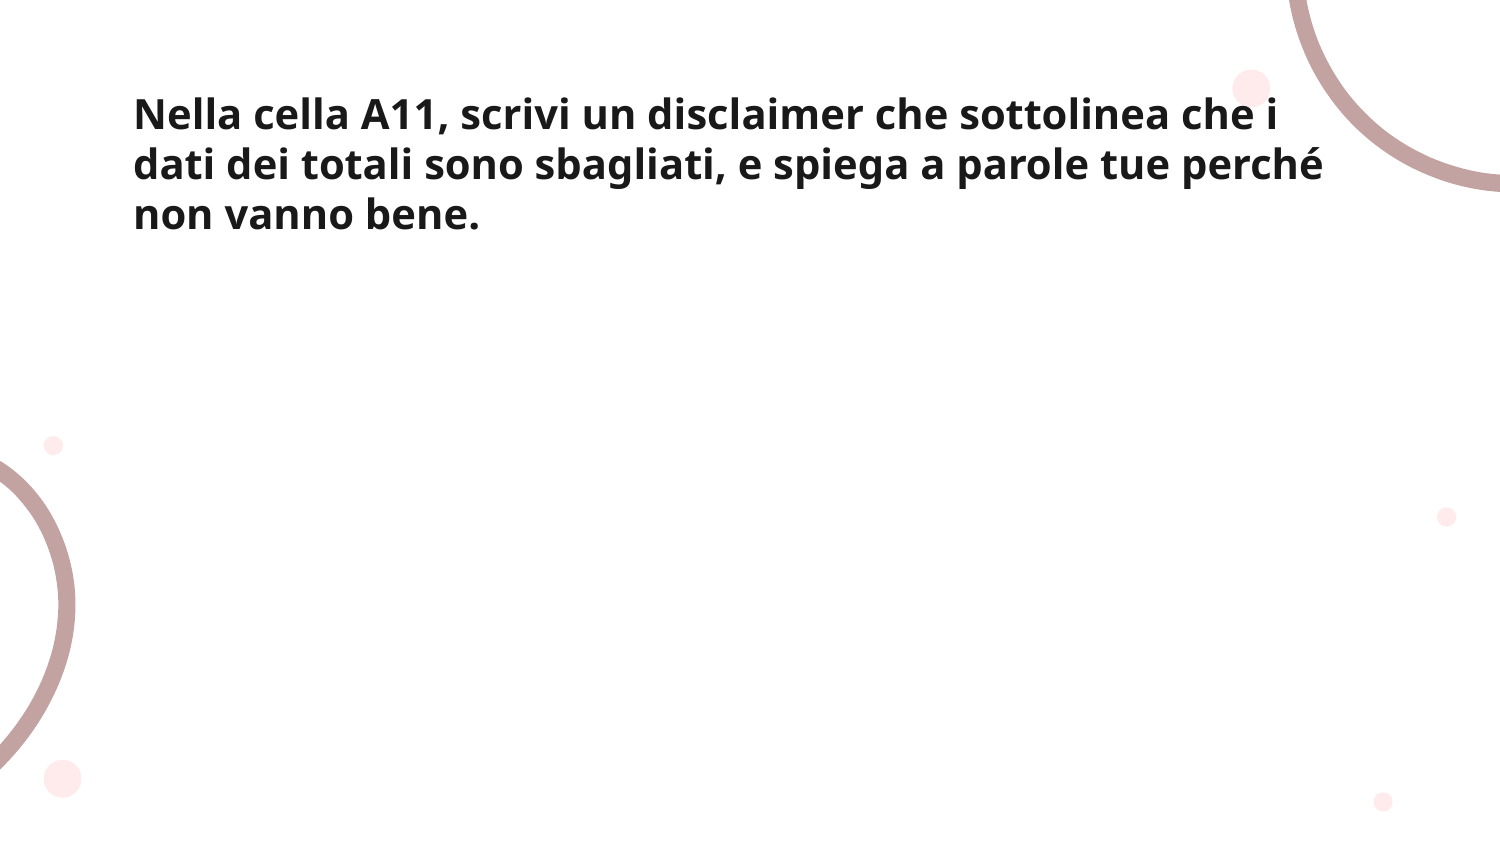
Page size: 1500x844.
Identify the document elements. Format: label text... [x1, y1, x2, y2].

title Nella cella A11, scrivi un disclaimer che sottolinea che i dati dei totali sono sbagliati, e spiega a parole tue perché non vanno bene. [118, 72, 1382, 167]
